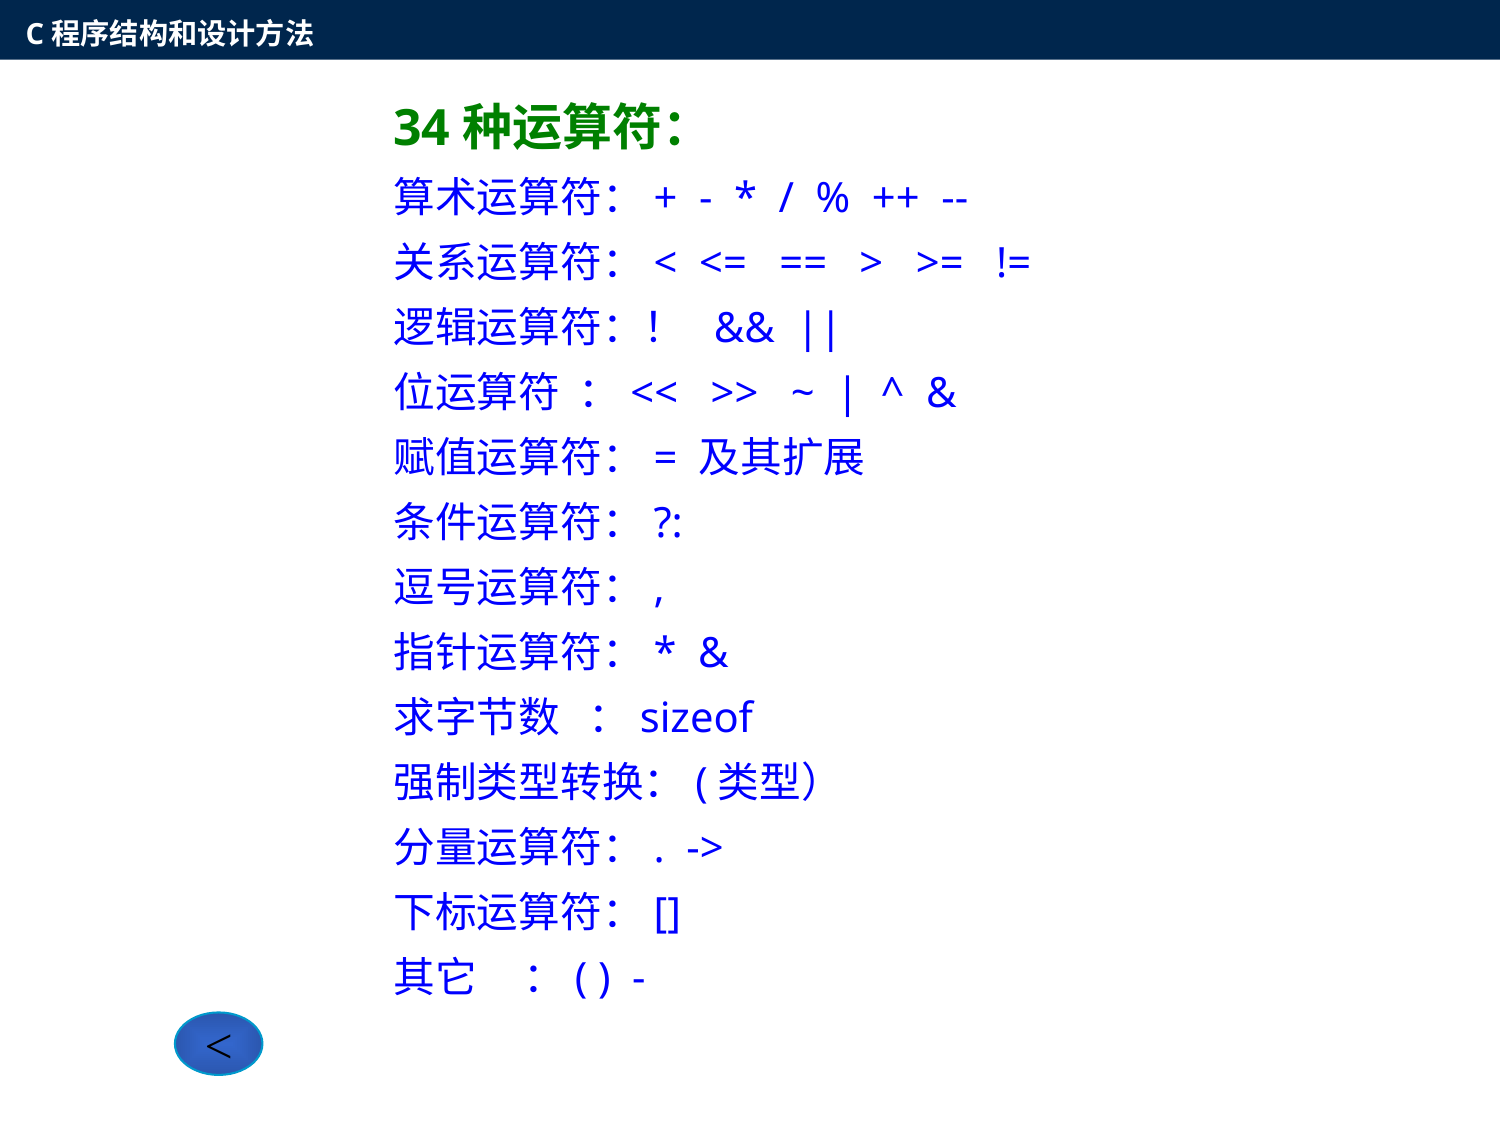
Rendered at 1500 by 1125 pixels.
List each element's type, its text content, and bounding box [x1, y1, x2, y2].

text_box < [174, 1012, 263, 1075]
text_box 34种运算符： 算术运算符：+ - * / % ++ -- 关系运算符：< <= == > >= != 逻辑运算符：！ && || 位运算符 ：<< >> ~ | ^ & 赋值运算符：= 及其扩展 条件运算符：?: 逗号运算符：, 指针运算符：* & 求字节数 ：sizeof 强制类型转换：(类型） 分量运算符：. -> 下标运算符：[] 其它 ：( ) - [378, 88, 1047, 1009]
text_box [0, 0, 1500, 61]
